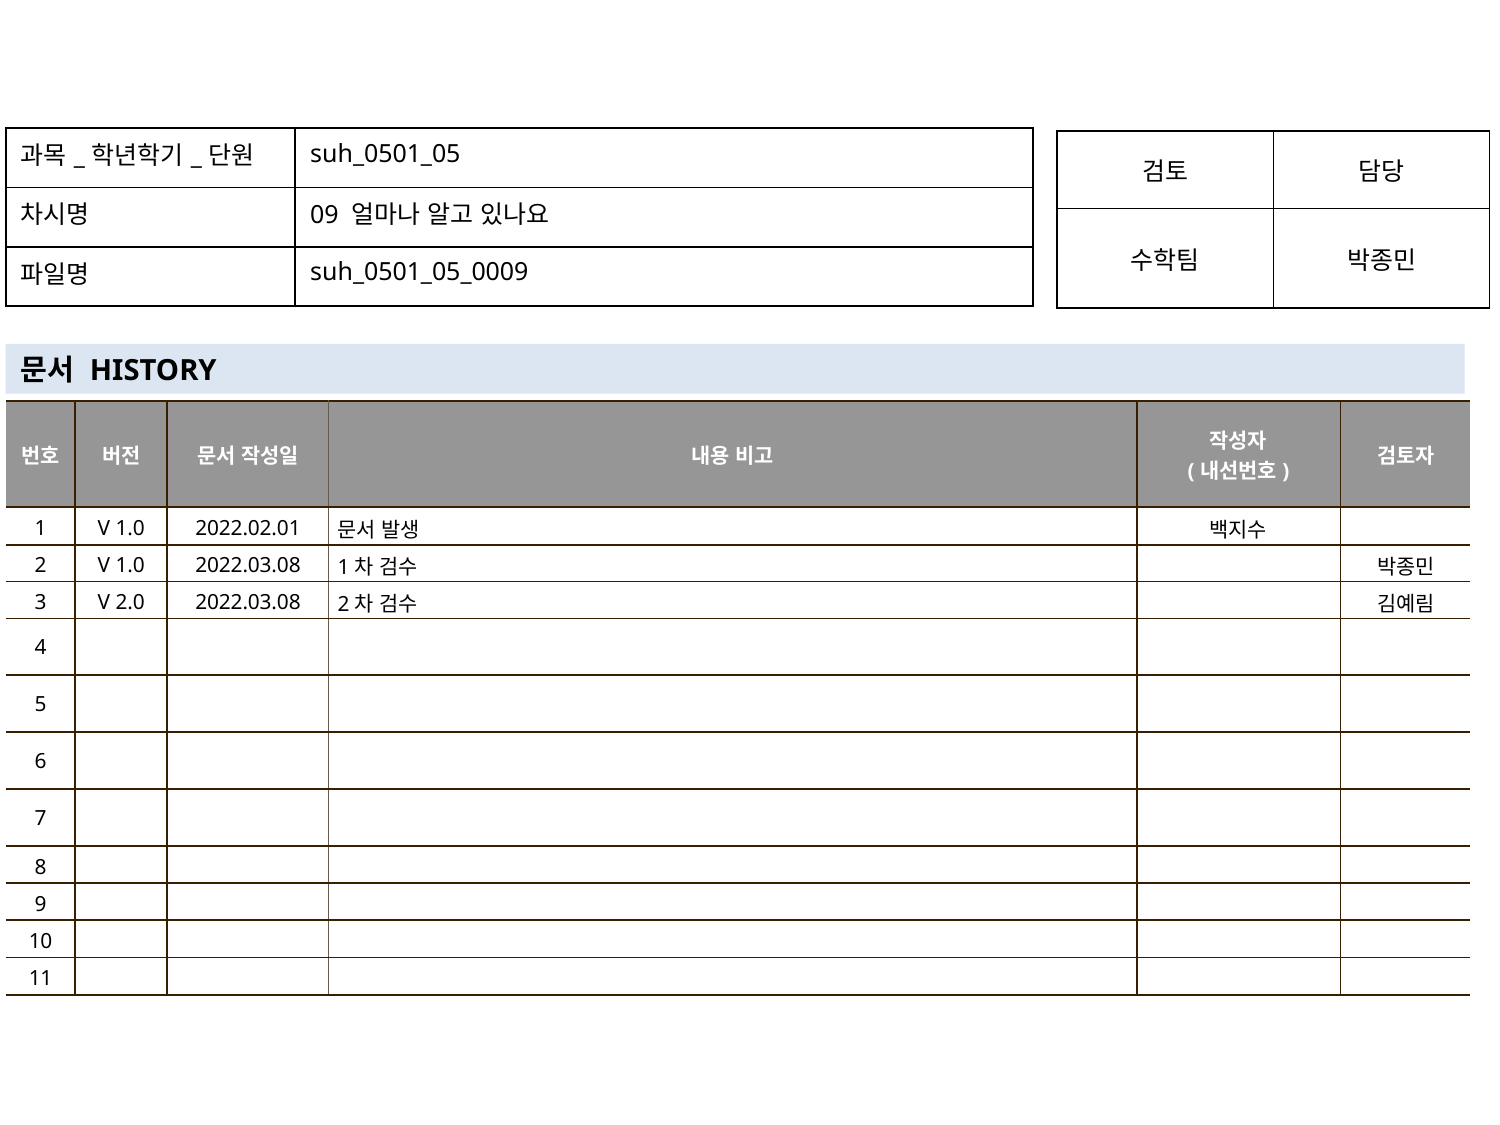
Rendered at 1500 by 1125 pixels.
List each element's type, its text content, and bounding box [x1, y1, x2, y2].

table_cell 파일명 [7, 248, 294, 305]
table_cell 백지수 [1138, 508, 1340, 544]
table_cell 11 [6, 958, 74, 994]
table_cell [1138, 619, 1340, 674]
table_header 과목_학년학기_단원 [7, 129, 294, 187]
table_cell [1138, 733, 1340, 788]
table_cell 8 [6, 847, 74, 882]
table_cell [329, 676, 1136, 731]
table_cell 박종민 [1341, 546, 1470, 581]
table_cell [76, 676, 166, 731]
table_cell 3 [6, 582, 74, 618]
table_cell 2 [6, 546, 74, 581]
table_cell 박종민 [1274, 209, 1489, 307]
table_cell [76, 884, 166, 919]
text_box 문서 HISTORY [5, 343, 1465, 394]
table_cell [168, 733, 328, 788]
table_cell 차시명 [7, 188, 294, 246]
table_header 문서 작성일 [168, 402, 328, 506]
table_cell 7 [6, 790, 74, 845]
table_cell [1341, 508, 1470, 544]
table_header 내용 비고 [329, 402, 1136, 506]
table_cell [168, 676, 328, 731]
table_header 번호 [6, 402, 74, 506]
table_cell 2022.02.01 [168, 508, 328, 544]
table_cell [168, 884, 328, 919]
table_cell 5 [6, 676, 74, 731]
table_cell [76, 733, 166, 788]
table_cell [329, 847, 1136, 882]
table_cell [1138, 958, 1340, 994]
table_header 검토자 [1341, 402, 1470, 506]
table_cell 2022.03.08 [168, 582, 328, 618]
table_cell V 2.0 [76, 582, 166, 618]
table_cell [1341, 921, 1470, 957]
table_header 검토 [1058, 132, 1273, 208]
table_cell 김예림 [1341, 582, 1470, 618]
table_cell [76, 619, 166, 674]
table_cell [168, 790, 328, 845]
table_cell [1341, 958, 1470, 994]
table_cell [1138, 546, 1340, 581]
table_cell 09 얼마나 알고 있나요 [296, 188, 1032, 246]
table_cell 6 [6, 733, 74, 788]
table_cell [168, 958, 328, 994]
table_cell 문서 발생 [329, 508, 1136, 544]
table_cell [1138, 676, 1340, 731]
table_cell 수학팀 [1058, 209, 1273, 307]
table_cell [1138, 884, 1340, 919]
table_cell [1341, 676, 1470, 731]
table_header suh_0501_05 [296, 129, 1032, 187]
table_cell 10 [6, 921, 74, 957]
table_cell [168, 619, 328, 674]
table_header 담당 [1274, 132, 1489, 208]
table_cell [1341, 884, 1470, 919]
table_cell [168, 921, 328, 957]
table_cell 9 [6, 884, 74, 919]
table_cell 1차 검수 [329, 546, 1136, 581]
table_cell V 1.0 [76, 546, 166, 581]
table_cell [1138, 582, 1340, 618]
table_cell V 1.0 [76, 508, 166, 544]
table_header 버전 [76, 402, 166, 506]
table_cell [168, 847, 328, 882]
table_cell 4 [6, 619, 74, 674]
table_cell [329, 733, 1136, 788]
table_cell [76, 921, 166, 957]
table_cell suh_0501_05_0009 [296, 248, 1032, 305]
table_cell [329, 958, 1136, 994]
table_cell [1341, 733, 1470, 788]
table_cell [329, 884, 1136, 919]
table_cell [1138, 847, 1340, 882]
table_cell [1138, 921, 1340, 957]
table_cell [329, 921, 1136, 957]
table_cell [1341, 790, 1470, 845]
table_cell [329, 619, 1136, 674]
table_cell [1341, 619, 1470, 674]
table_cell [1341, 847, 1470, 882]
table_header 작성자 (내선번호) [1138, 402, 1340, 506]
table_cell 2차 검수 [329, 582, 1136, 618]
table_cell [1138, 790, 1340, 845]
table_cell 2022.03.08 [168, 546, 328, 581]
table_cell [76, 958, 166, 994]
table_cell 1 [6, 508, 74, 544]
table_cell [76, 847, 166, 882]
table_cell [76, 790, 166, 845]
table_cell [329, 790, 1136, 845]
